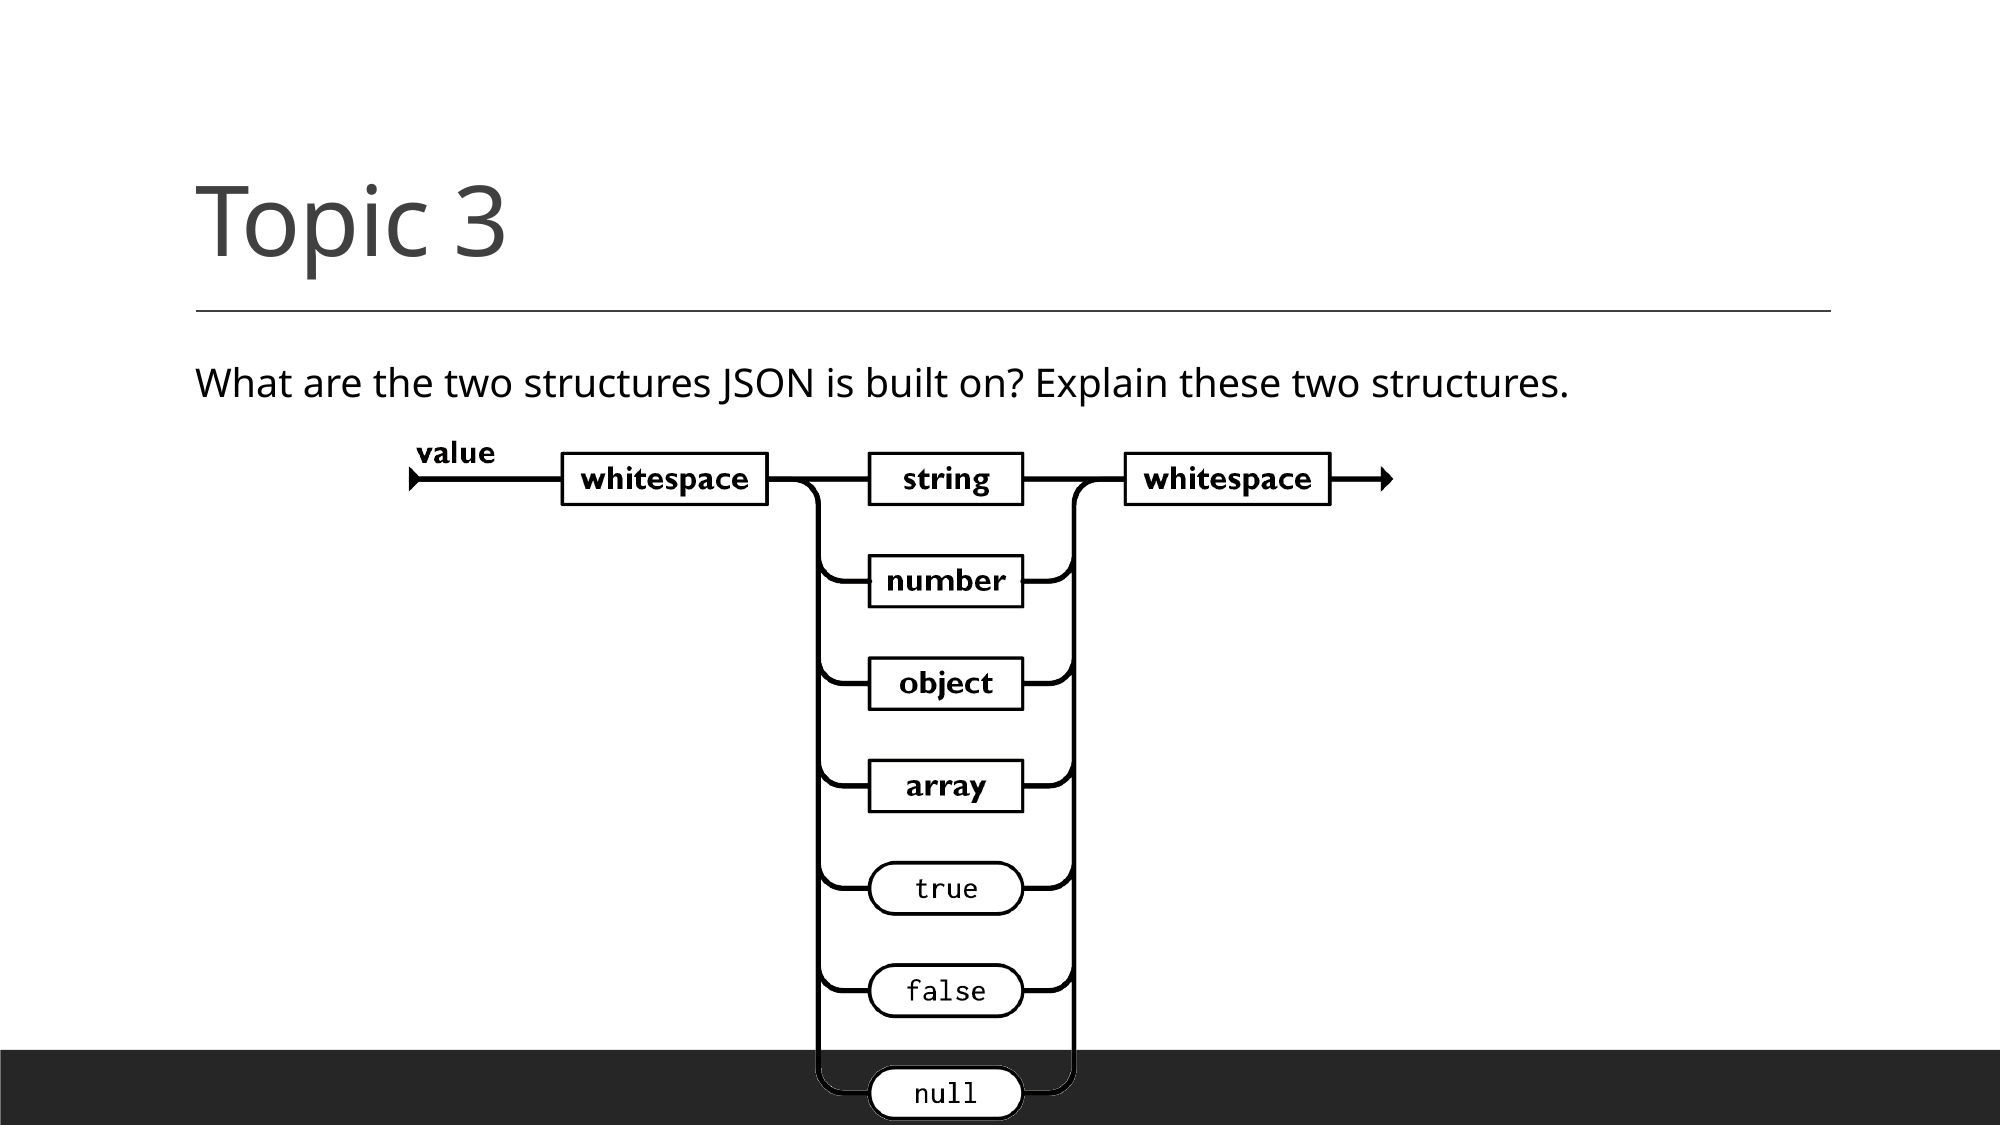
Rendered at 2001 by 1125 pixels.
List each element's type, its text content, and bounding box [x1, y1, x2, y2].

list What are the two structures JSON is built on? Explain these two structures. [180, 345, 1830, 963]
title Topic 3 [180, 47, 1830, 285]
picture [398, 424, 1395, 1125]
